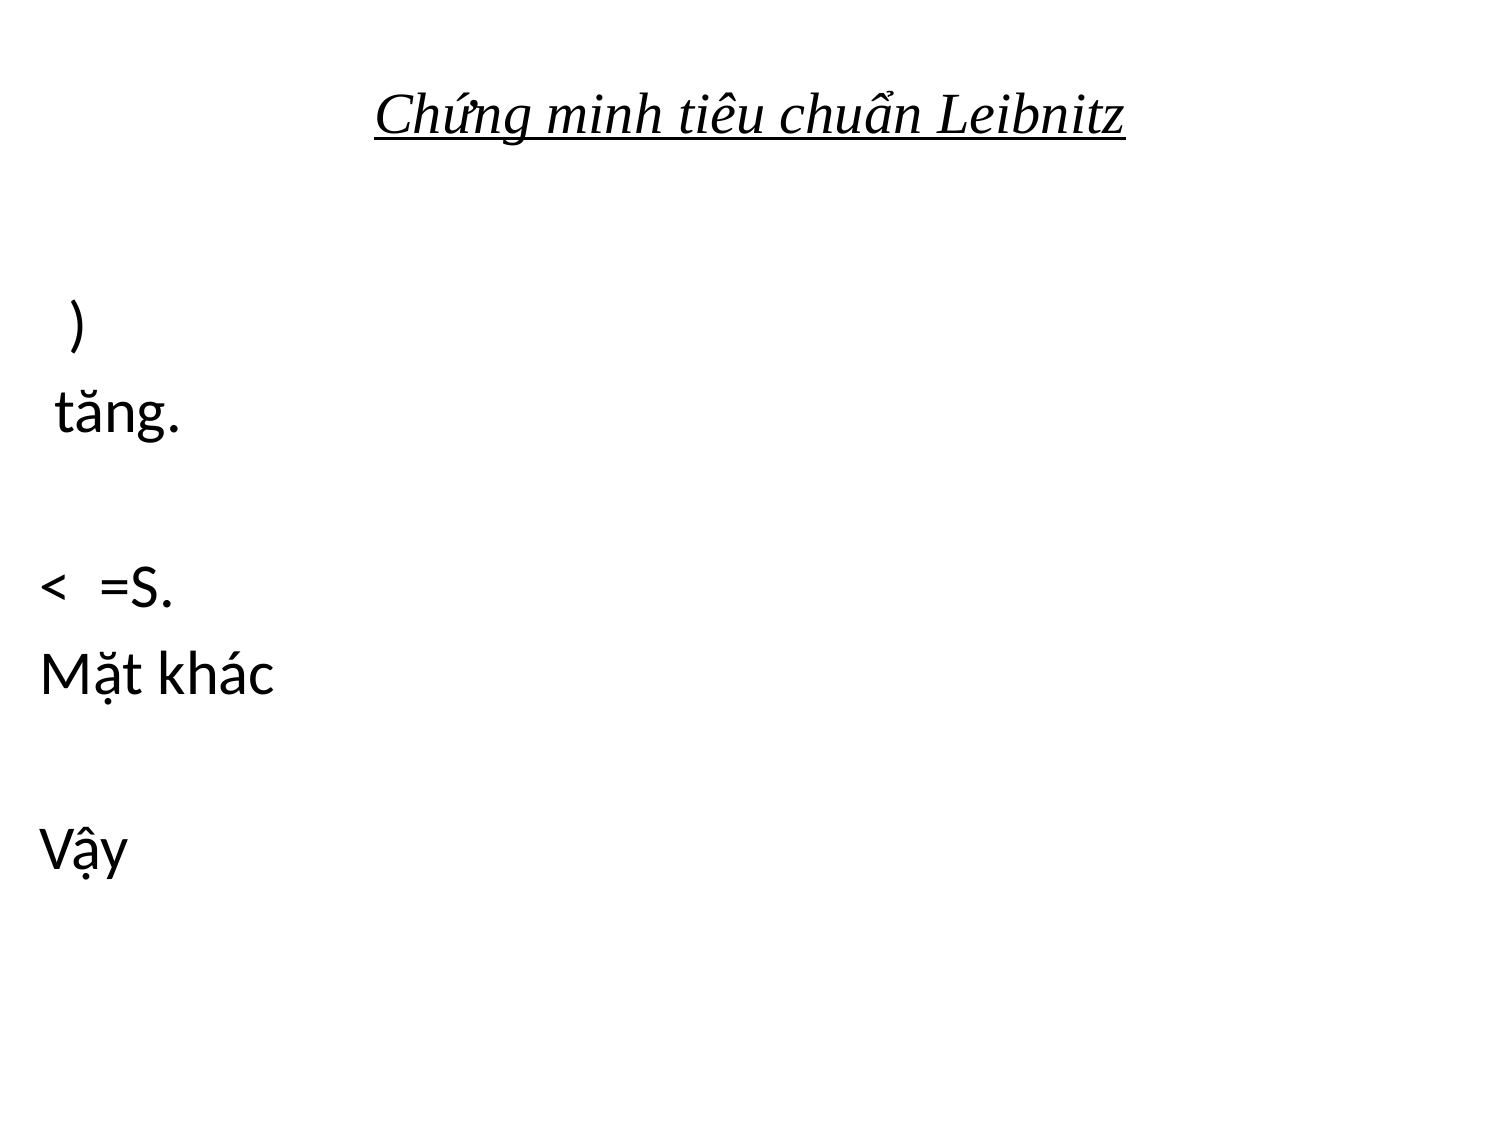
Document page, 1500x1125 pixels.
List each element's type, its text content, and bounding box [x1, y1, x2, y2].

title Chứng minh tiêu chuẩn Leibnitz [75, 45, 1425, 175]
